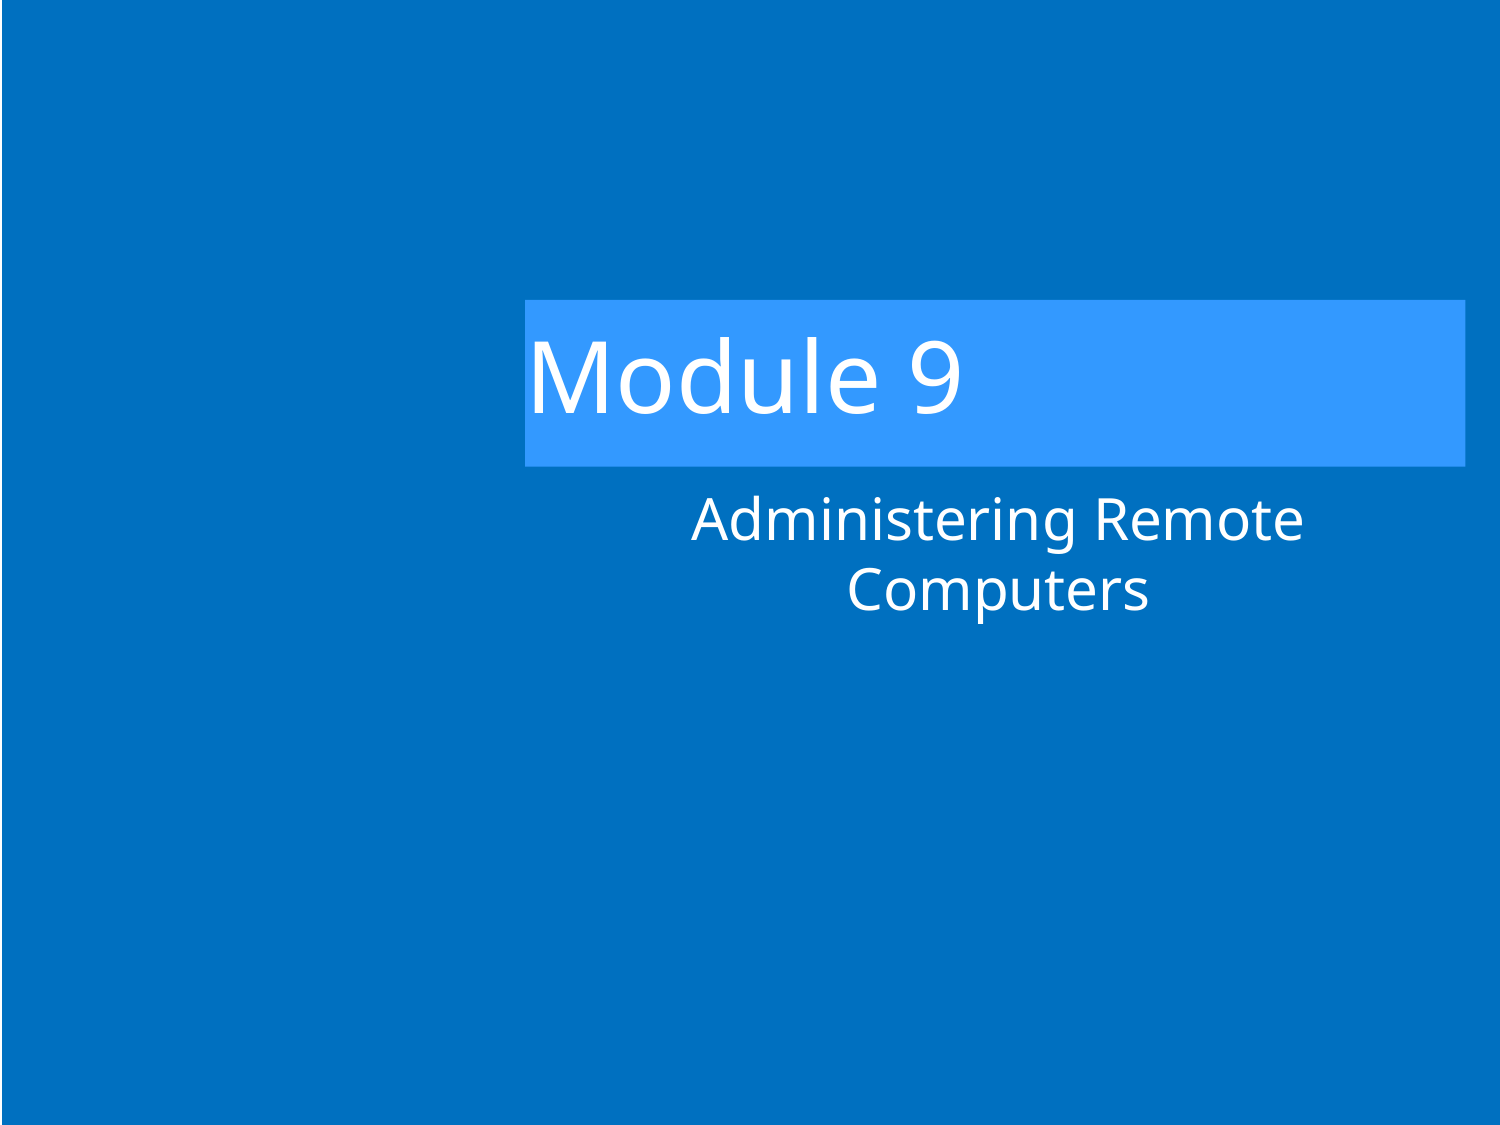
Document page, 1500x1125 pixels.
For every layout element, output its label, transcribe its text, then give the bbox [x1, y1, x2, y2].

subtitle Administering Remote Computers [524, 474, 1473, 657]
title Module 9 [524, 299, 1466, 467]
